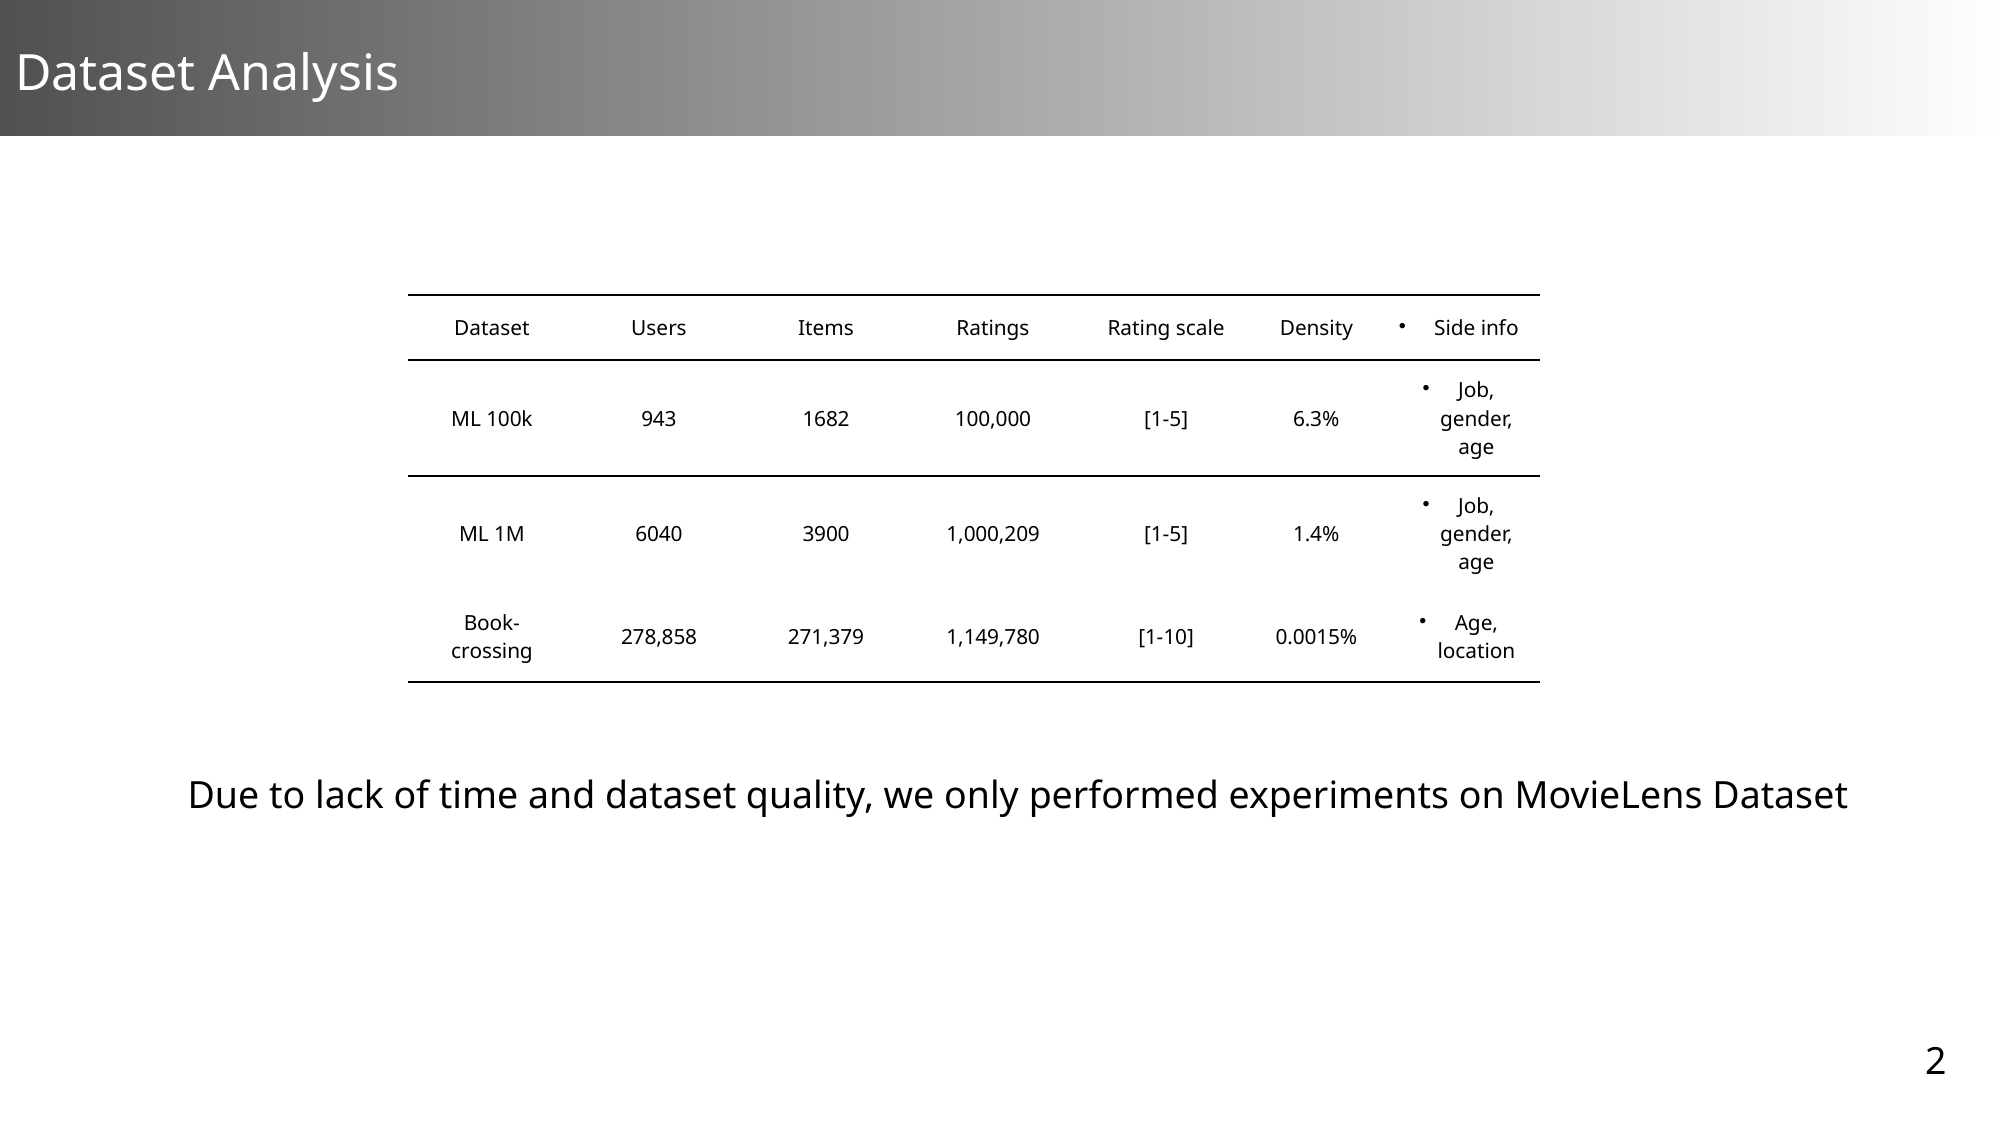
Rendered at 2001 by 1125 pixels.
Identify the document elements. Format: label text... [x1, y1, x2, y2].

table_cell 6.3% [1256, 361, 1377, 475]
table_cell 6040 [575, 477, 742, 591]
table_cell Book-crossing [408, 591, 575, 681]
table_cell 1,000,209 [909, 477, 1076, 591]
table_cell ML 1M [408, 477, 575, 591]
table_header Rating scale [1076, 296, 1256, 359]
table_cell [1-5] [1076, 477, 1256, 591]
table_cell ML 100k [408, 361, 575, 475]
table_cell 278,858 [575, 591, 742, 681]
table_cell 943 [575, 361, 742, 475]
table_cell Job, gender, age [1377, 361, 1540, 475]
table_cell 100,000 [909, 361, 1076, 475]
table_cell 1.4% [1256, 477, 1377, 591]
table_cell Age, location [1377, 591, 1540, 681]
table_cell Job, gender, age [1377, 477, 1540, 591]
table_cell 271,379 [742, 591, 909, 681]
table_cell [1-5] [1076, 361, 1256, 475]
table_header Users [575, 296, 742, 359]
slide_number 2 [1910, 1029, 2000, 1125]
table_cell 1,149,780 [909, 591, 1076, 681]
table_header Side info [1377, 296, 1540, 359]
table_cell 1682 [742, 361, 909, 475]
table_cell [1-10] [1076, 591, 1256, 681]
table_cell 0.0015% [1256, 591, 1377, 681]
table_header Ratings [909, 296, 1076, 359]
text_box Due to lack of time and dataset quality, we only performed experiments on MovieLens Dataset [172, 763, 1865, 824]
table_header Density [1256, 296, 1377, 359]
table_header Items [742, 296, 909, 359]
table_cell 3900 [742, 477, 909, 591]
table_header Dataset [408, 296, 575, 359]
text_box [0, 0, 2000, 136]
